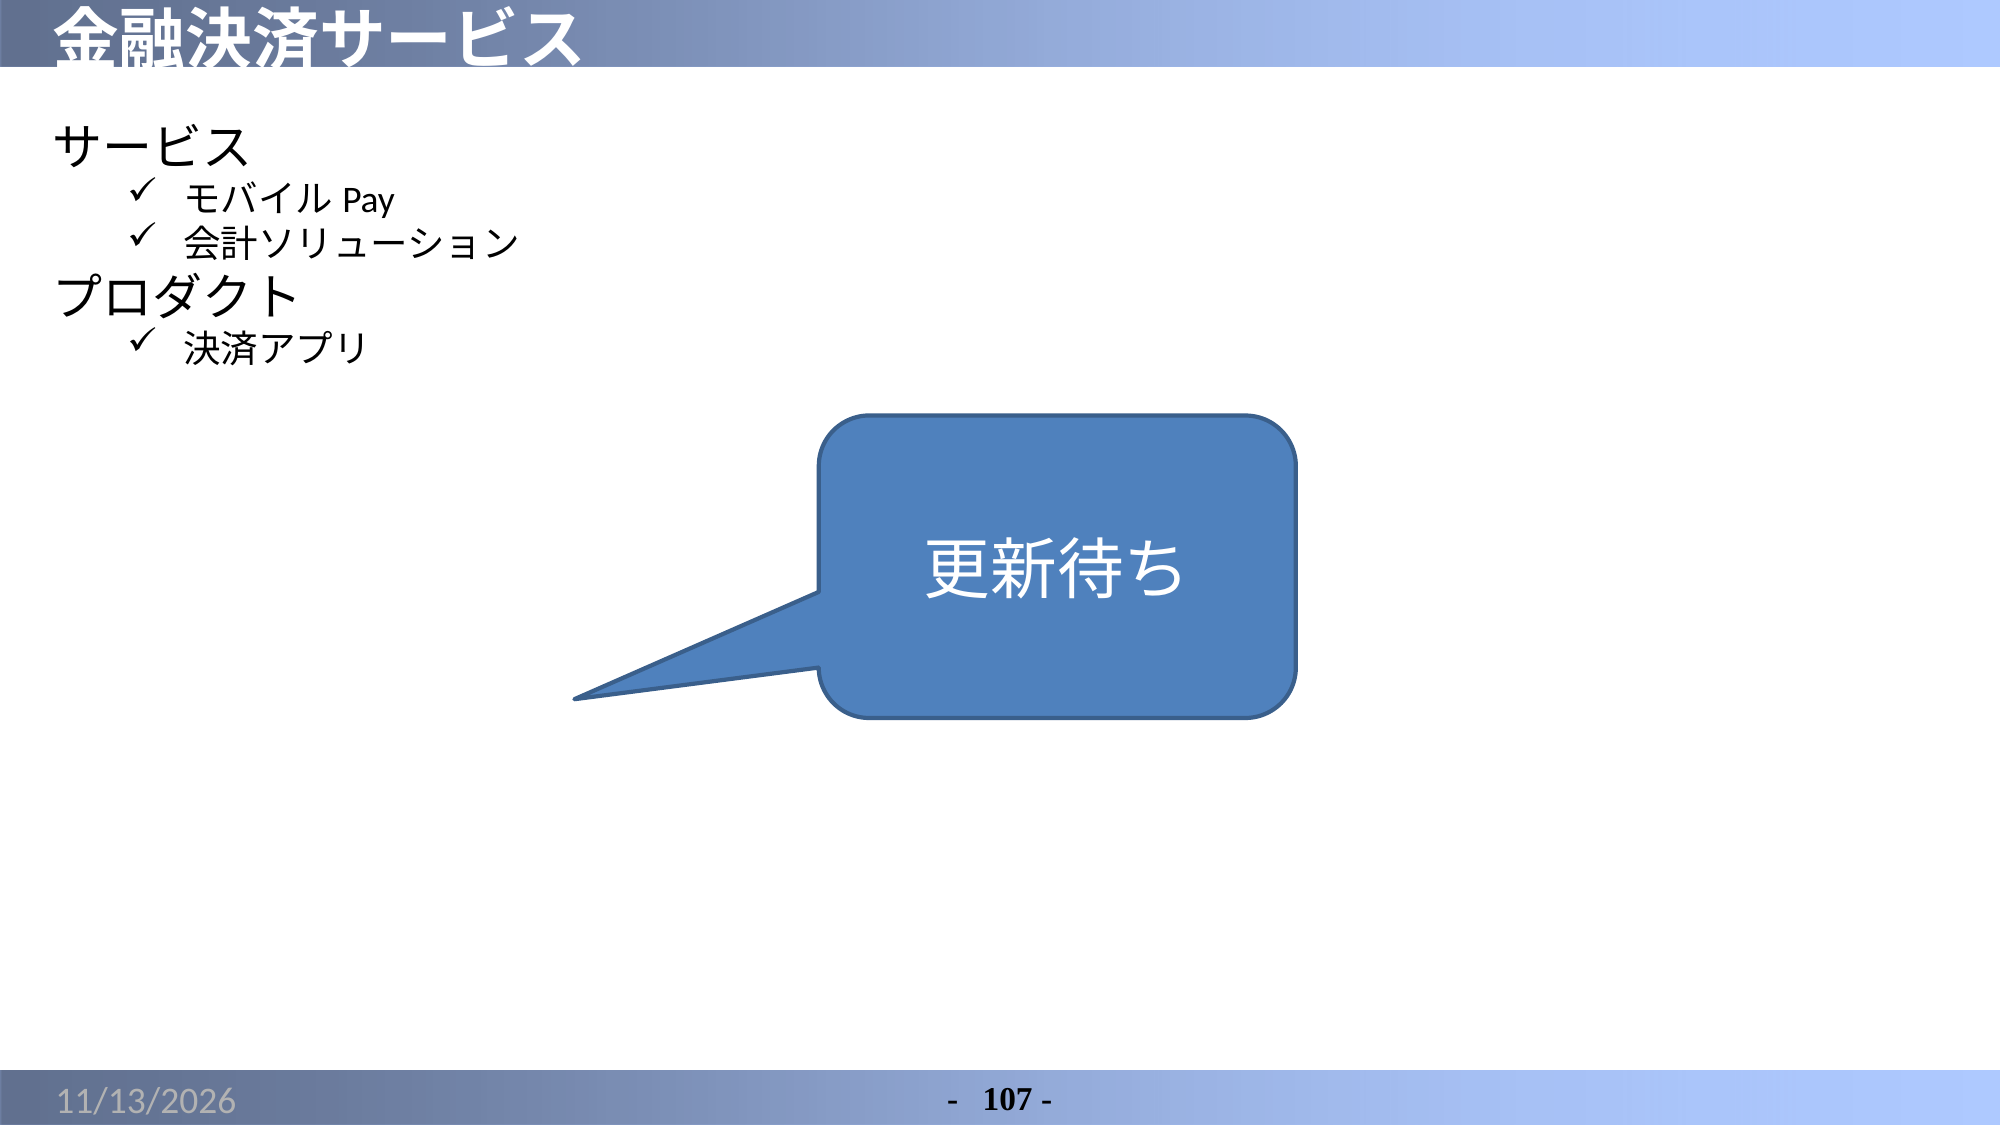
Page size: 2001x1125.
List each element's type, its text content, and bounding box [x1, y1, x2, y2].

list サービス モバイルPay 会計ソリューション プロダクト 決済アプリ [52, 115, 1946, 464]
title 金融決済サービス [52, 0, 1946, 78]
slide_number - 107 - [934, 1078, 1063, 1117]
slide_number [55, 1076, 516, 1122]
text_box 更新待ち [572, 413, 1298, 721]
